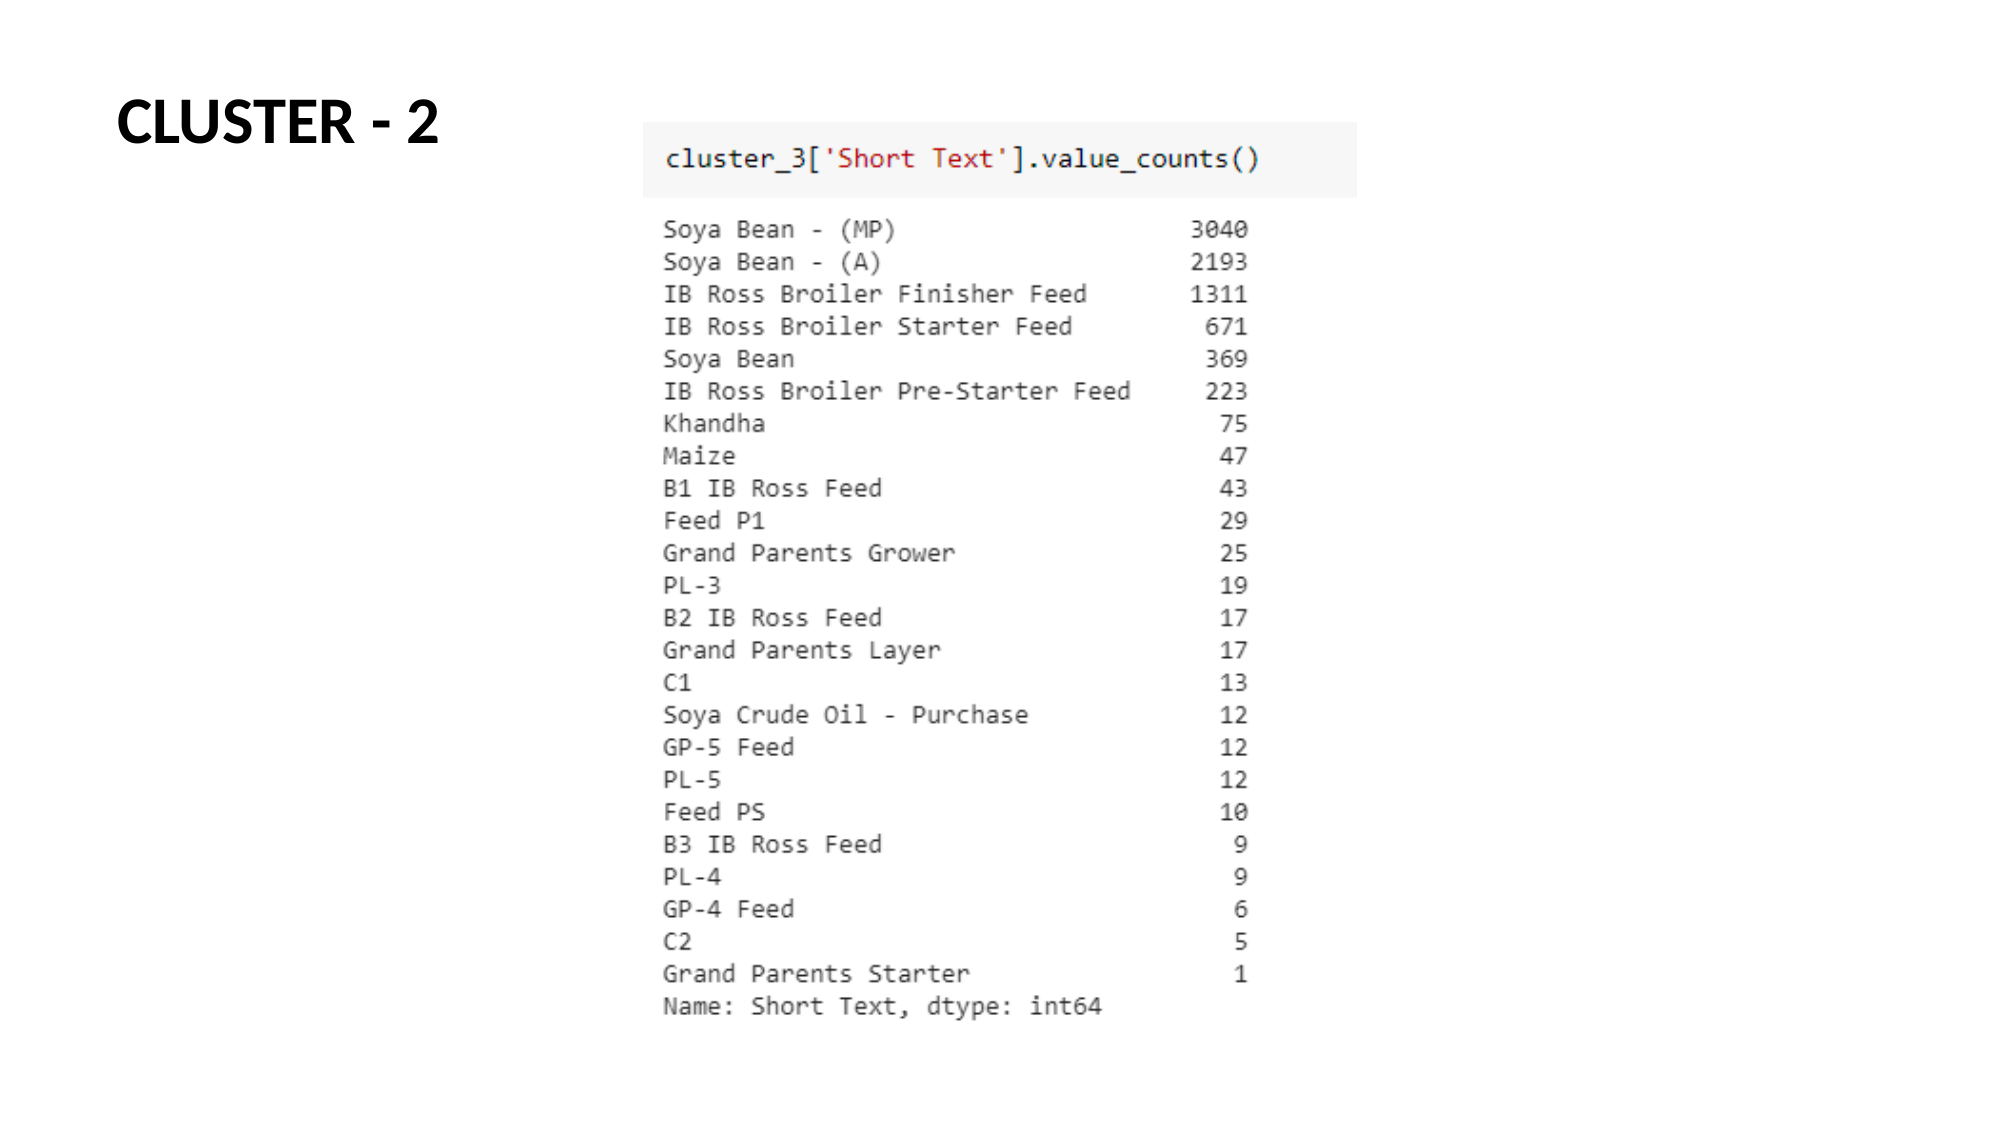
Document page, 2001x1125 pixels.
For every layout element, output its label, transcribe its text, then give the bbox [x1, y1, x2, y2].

text_box CLUSTER - 2 [102, 69, 475, 165]
picture [643, 122, 1357, 1055]
